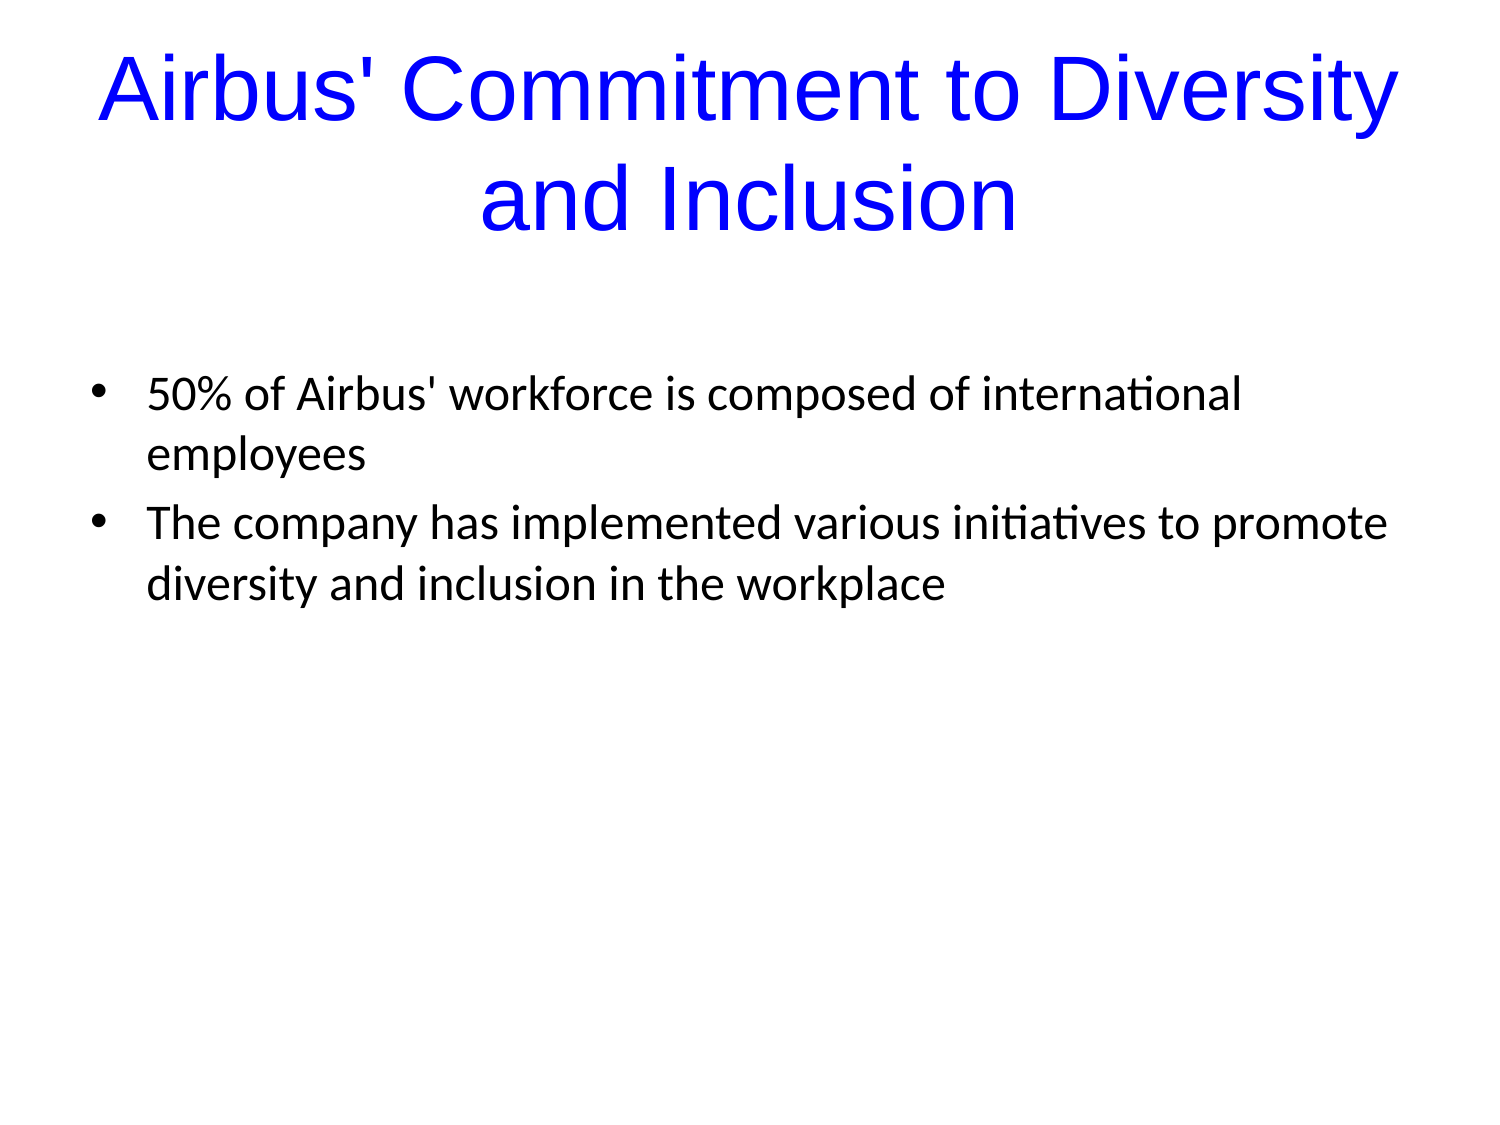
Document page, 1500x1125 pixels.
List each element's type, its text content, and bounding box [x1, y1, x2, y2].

list 50% of Airbus' workforce is composed of international employees The company has implemented various initiatives to promote diversity and inclusion in the workplace [75, 262, 1425, 1005]
title Airbus' Commitment to Diversity and Inclusion [75, 45, 1425, 233]
